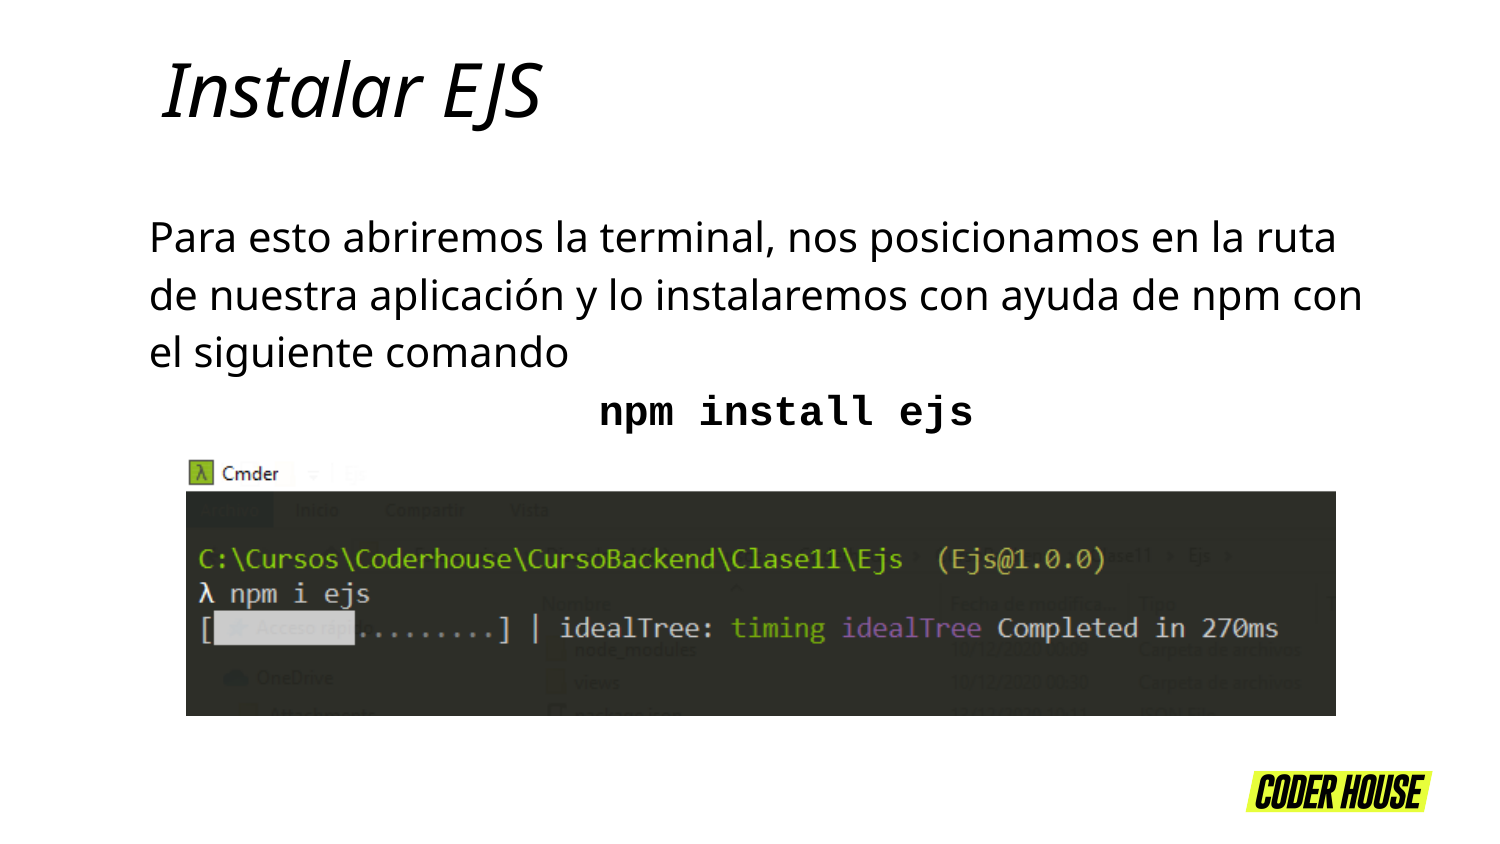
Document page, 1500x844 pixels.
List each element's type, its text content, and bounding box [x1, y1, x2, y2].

picture [186, 457, 1337, 717]
text_box Para esto abriremos la terminal, nos posicionamos en la ruta de nuestra aplicación y lo instalaremos con ayuda de npm con el siguiente comando npm install ejs [133, 188, 1387, 468]
picture [1241, 764, 1437, 819]
text_box Instalar EJS [148, 27, 1214, 161]
